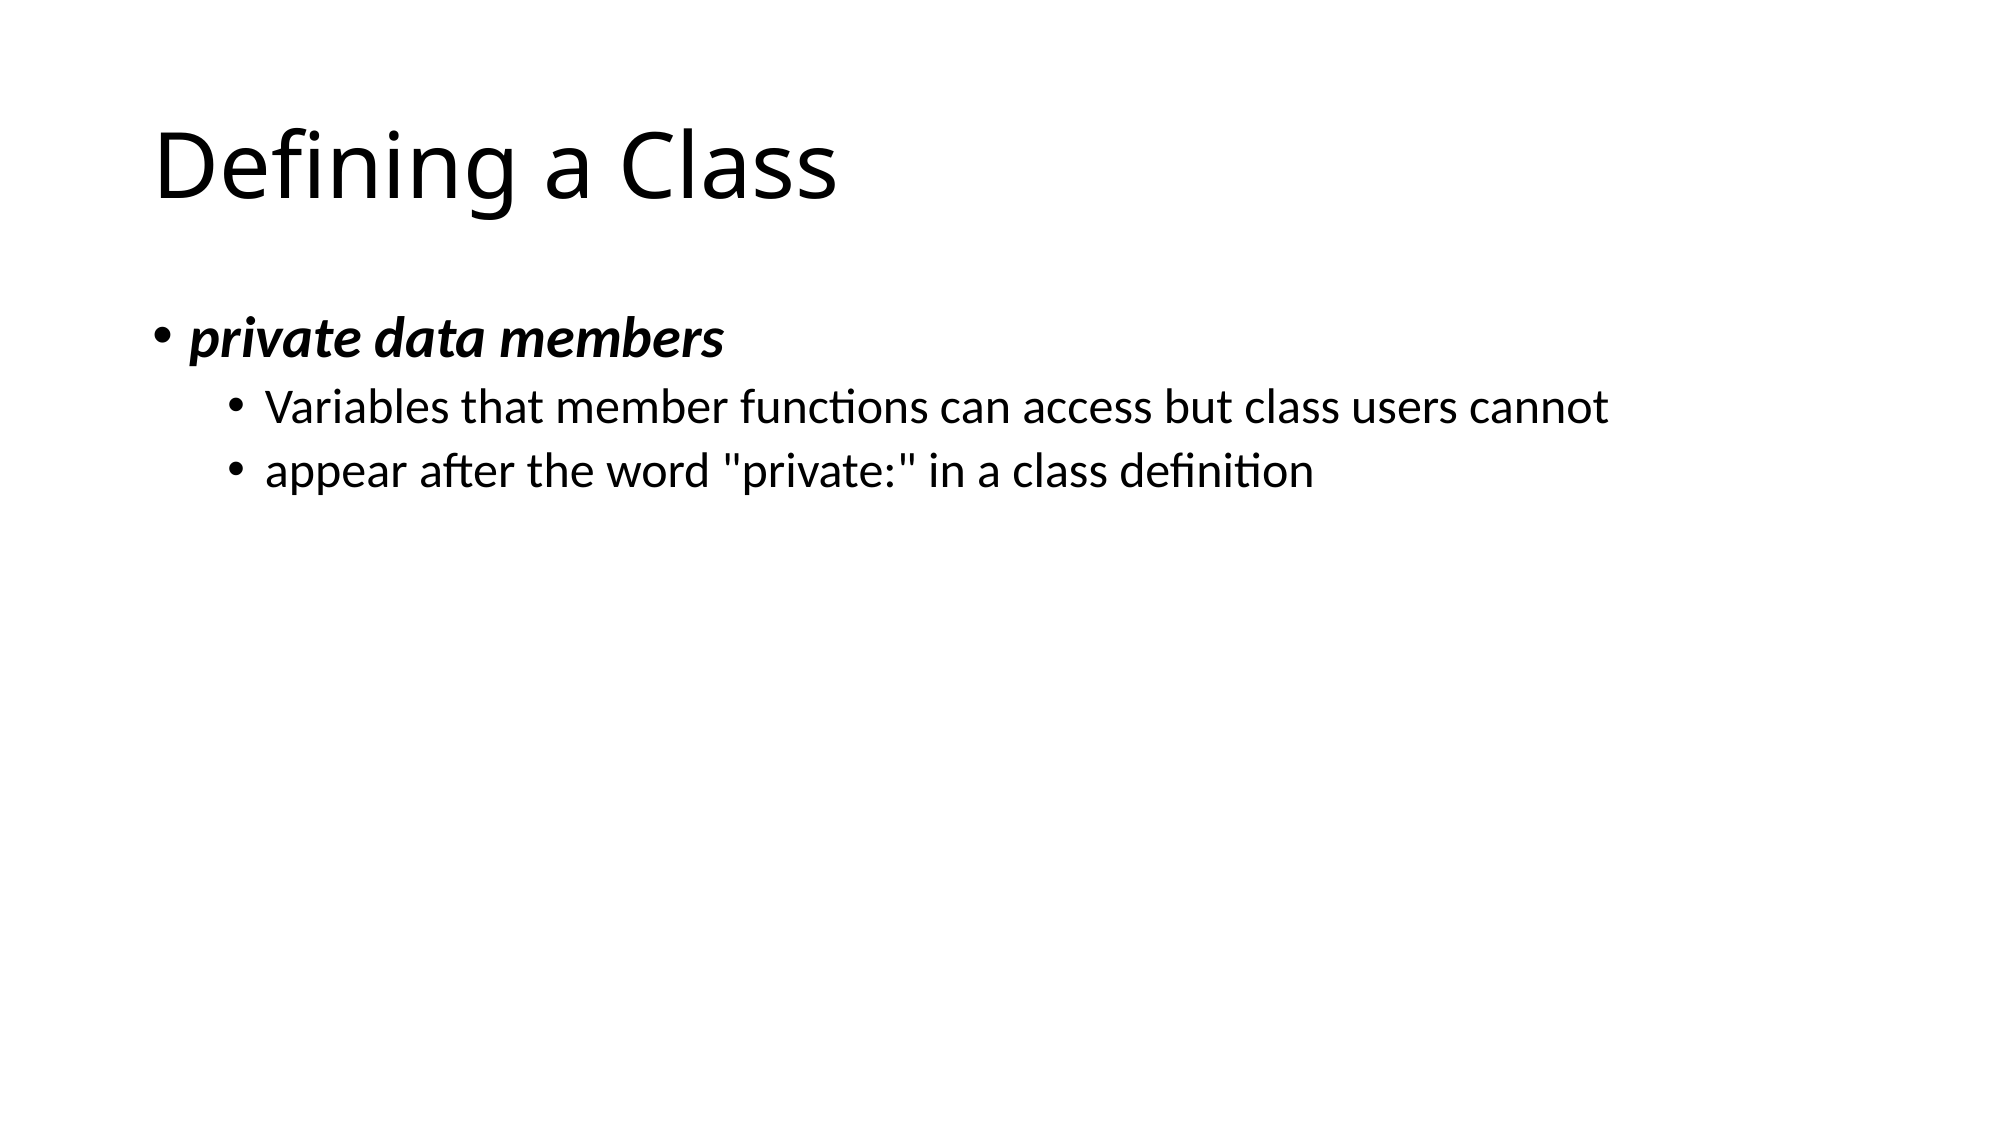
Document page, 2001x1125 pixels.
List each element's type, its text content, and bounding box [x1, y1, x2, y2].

list private data members Variables that member functions can access but class users cannot appear after the word "private:" in a class definition [137, 299, 1863, 1014]
title Defining a Class [137, 59, 1863, 278]
